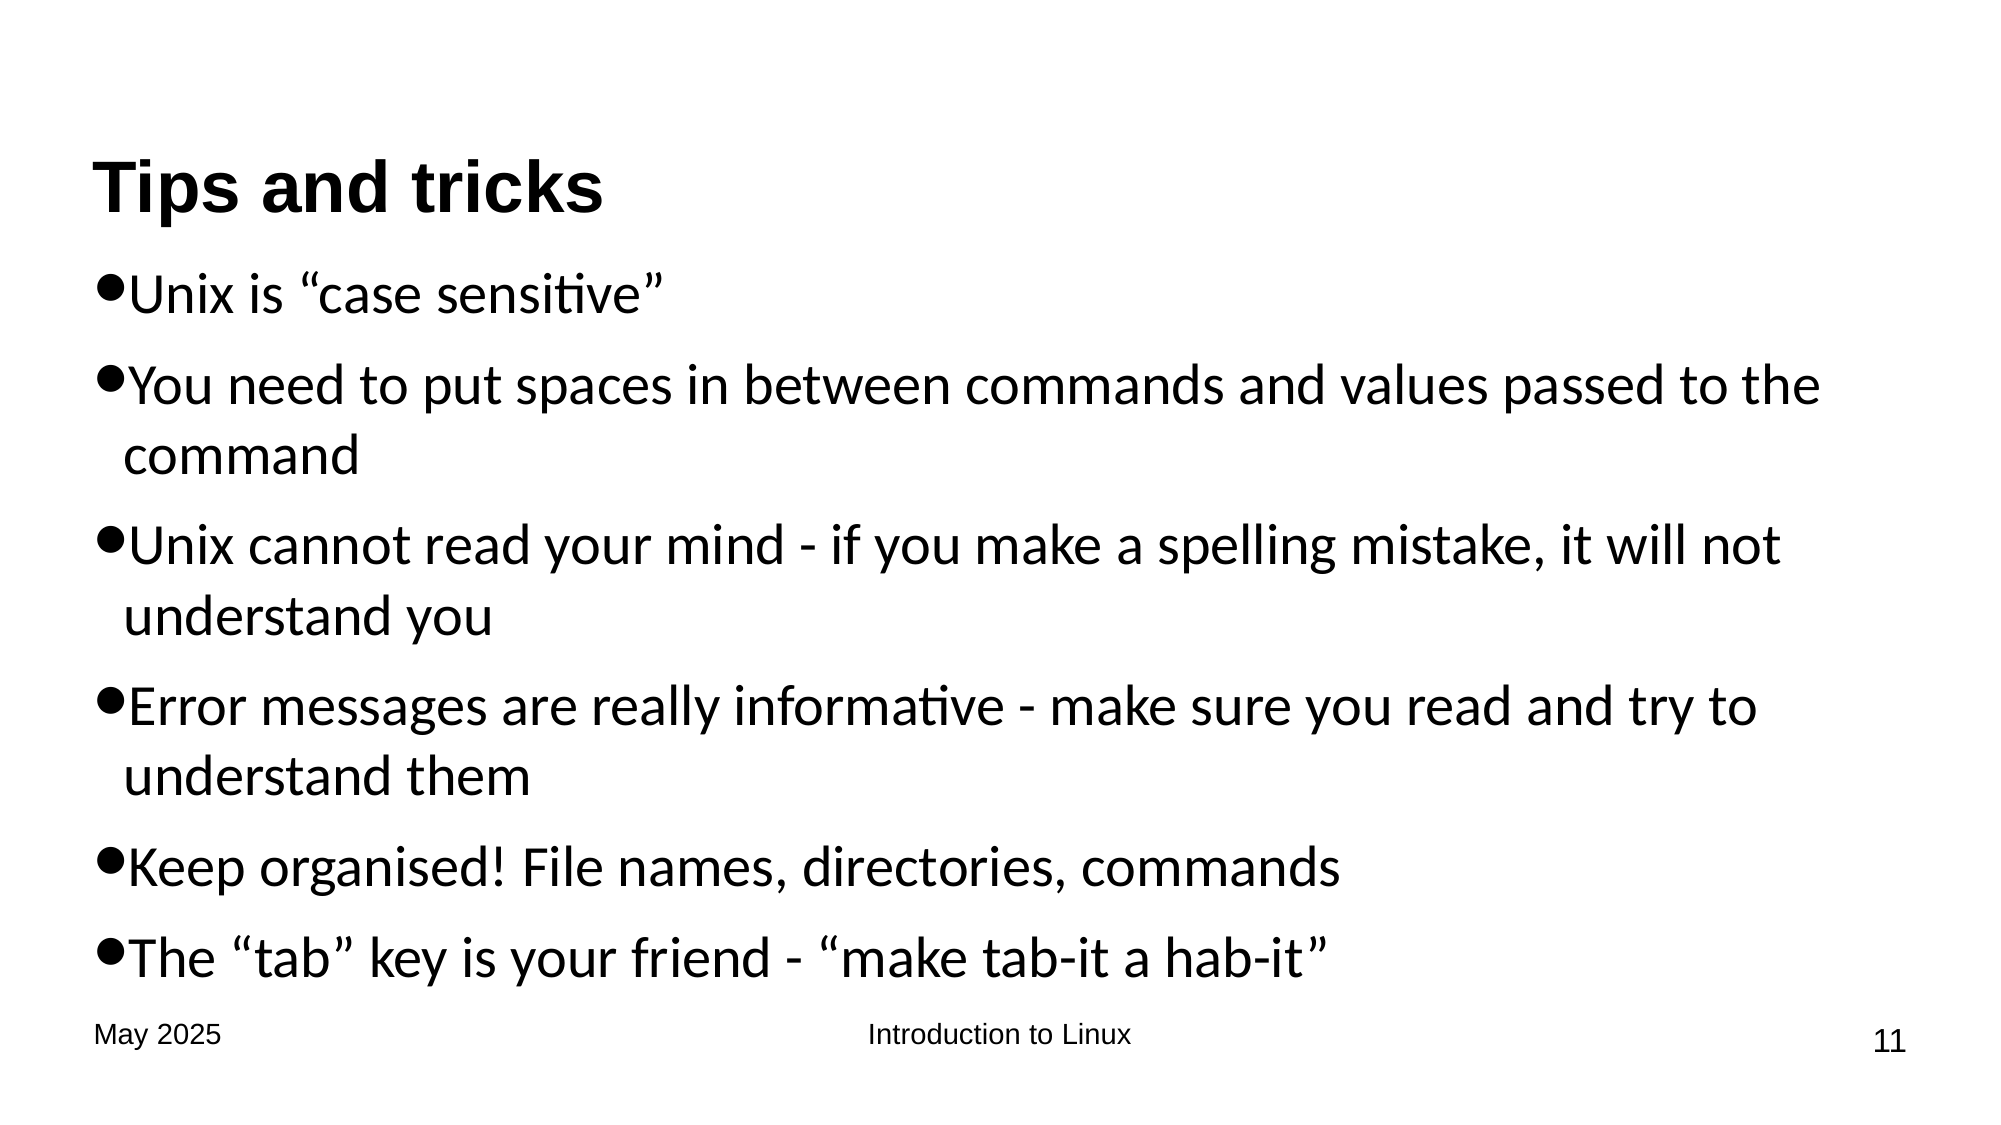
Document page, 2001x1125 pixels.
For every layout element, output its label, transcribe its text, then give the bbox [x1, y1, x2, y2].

slide_number ‹#› [1728, 998, 1922, 1081]
list Unix is “case sensitive” You need to put spaces in between commands and values passed to the command Unix cannot read your mind - if you make a spelling mistake, it will not understand you Error messages are really informative - make sure you read and try to understand them Keep organised! File names, directories, commands The “tab” key is your friend - “make tab-it a hab-it” [78, 240, 1922, 650]
footer Introduction to Linux [757, 998, 1243, 1068]
title Tips and tricks [77, 156, 1922, 313]
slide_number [78, 998, 564, 1068]
